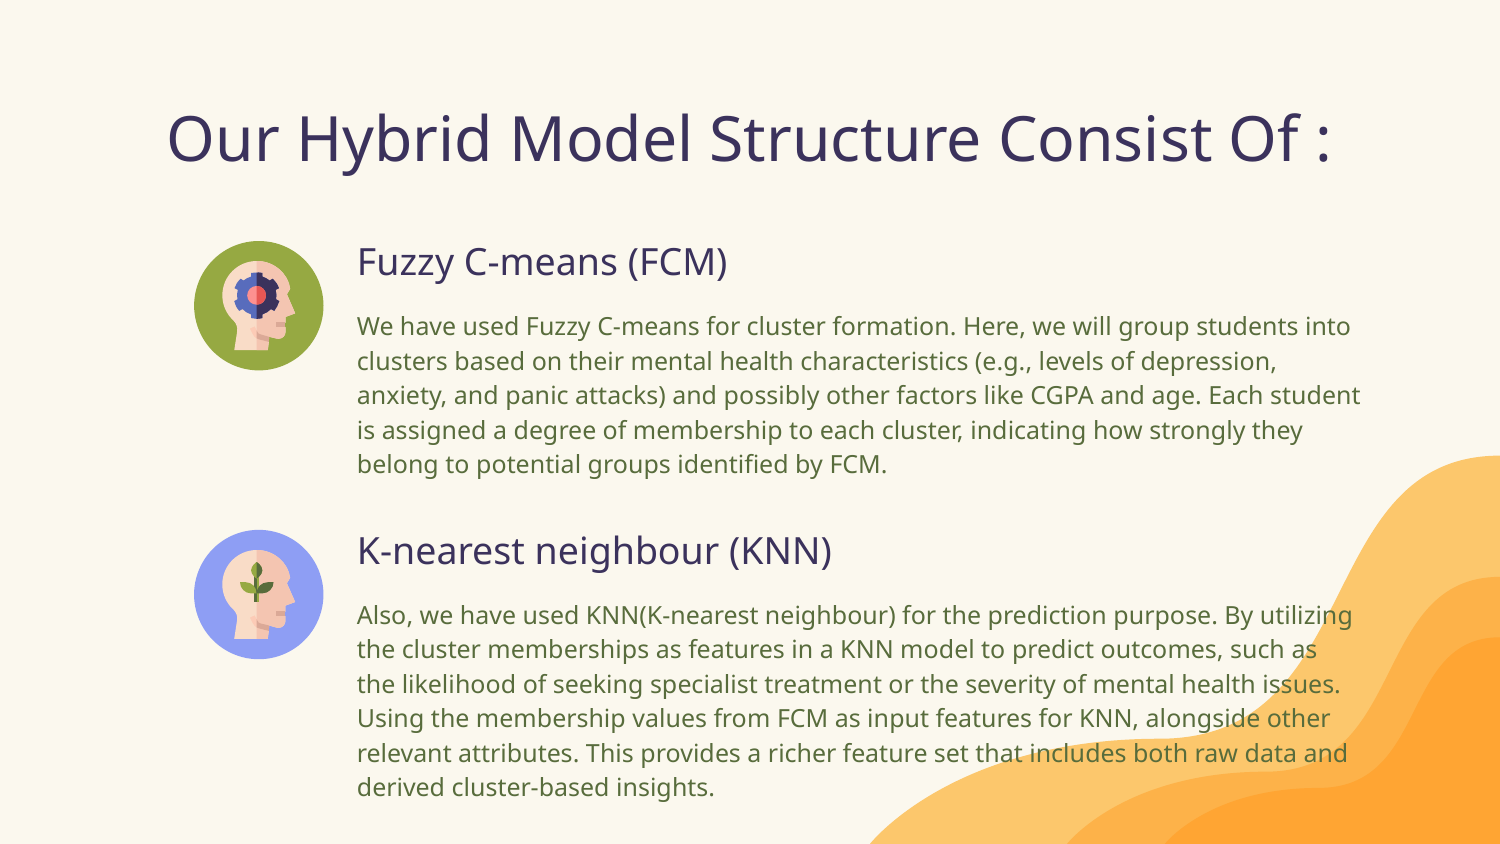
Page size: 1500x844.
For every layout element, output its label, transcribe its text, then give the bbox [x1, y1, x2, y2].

subtitle Fuzzy C-means (FCM) [341, 230, 1005, 298]
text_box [222, 260, 296, 351]
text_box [222, 549, 296, 640]
text_box [194, 529, 324, 660]
text_box [194, 241, 324, 371]
subtitle We have used Fuzzy C-means for cluster formation. Here, we will group students into clusters based on their mental health characteristics (e.g., levels of depression, anxiety, and panic attacks) and possibly other factors like CGPA and age. Each student is assigned a degree of membership to each cluster, indicating how strongly they belong to potential groups identified by FCM. [341, 291, 1382, 436]
subtitle Also, we have used KNN(K-nearest neighbour) for the prediction purpose. By utilizing the cluster memberships as features in a KNN model to predict outcomes, such as the likelihood of seeking specialist treatment or the severity of mental health issues. Using the membership values from FCM as input features for KNN, alongside other relevant attributes. This provides a richer feature set that includes both raw data and derived cluster-based insights. [341, 579, 1374, 724]
subtitle K-nearest neighbour (KNN) [341, 519, 1005, 588]
title Our Hybrid Model Structure Consist Of : [118, 72, 1382, 167]
